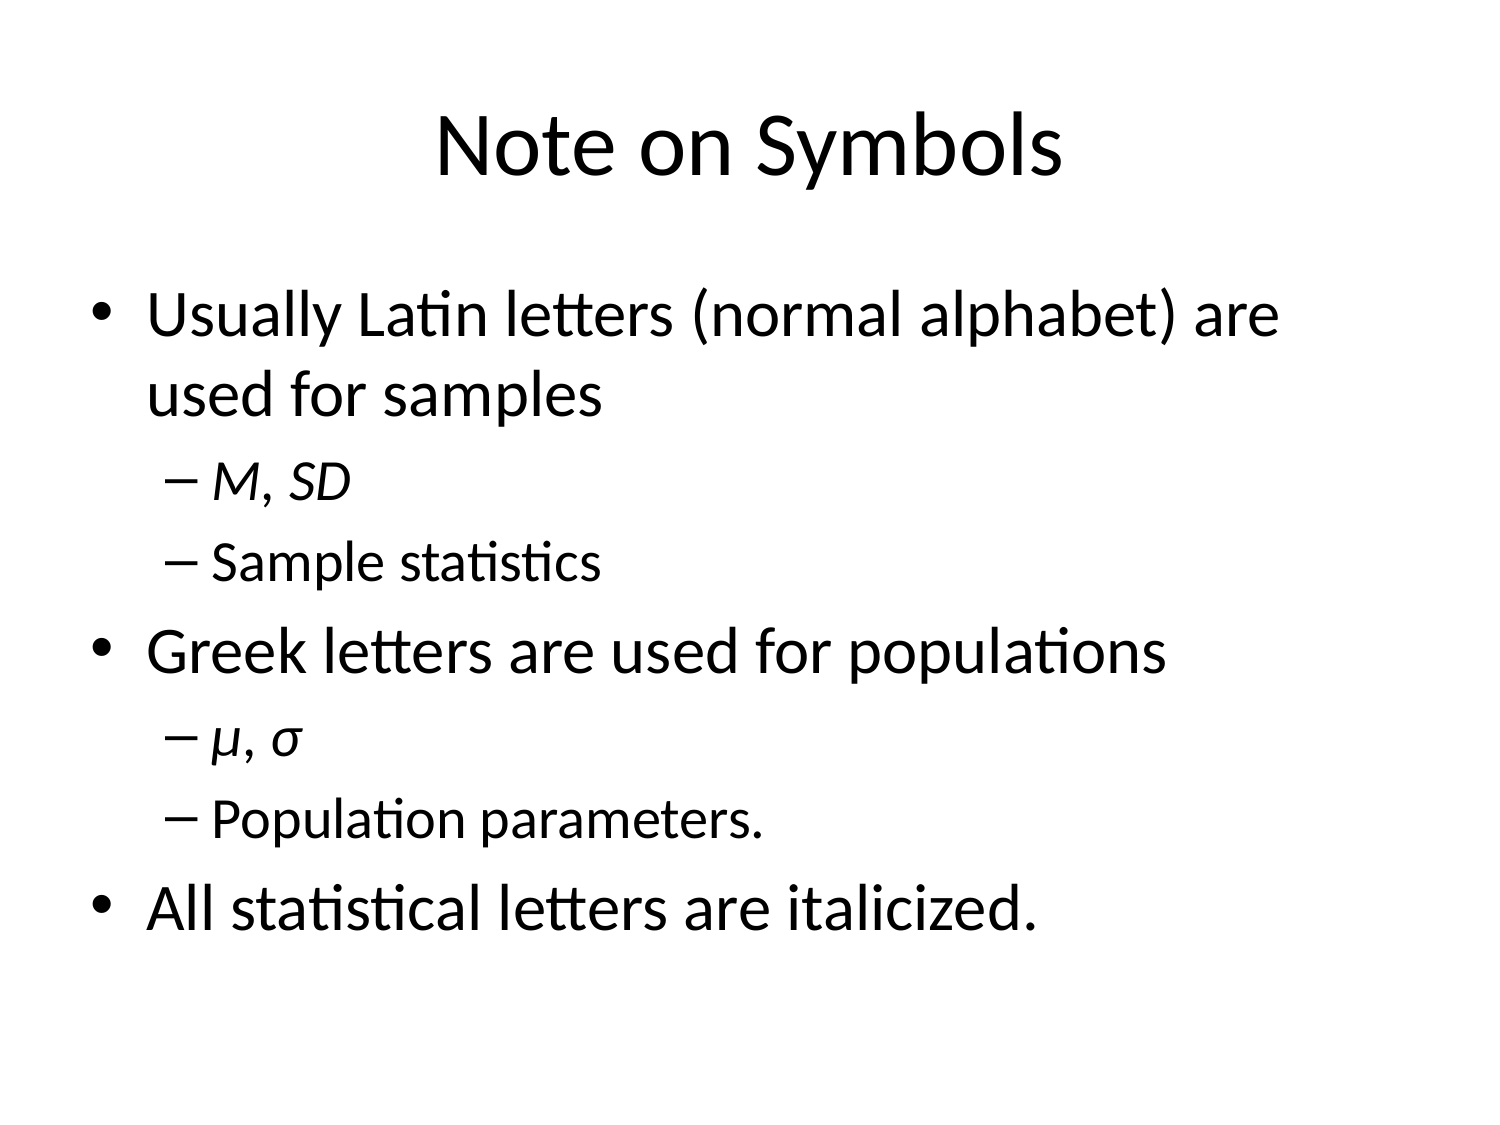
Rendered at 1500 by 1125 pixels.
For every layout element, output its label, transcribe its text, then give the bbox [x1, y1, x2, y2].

list Usually Latin letters (normal alphabet) are used for samples M, SD Sample statistics Greek letters are used for populations μ, σ Population parameters. All statistical letters are italicized. [75, 262, 1425, 1005]
title Note on Symbols [75, 45, 1425, 233]
